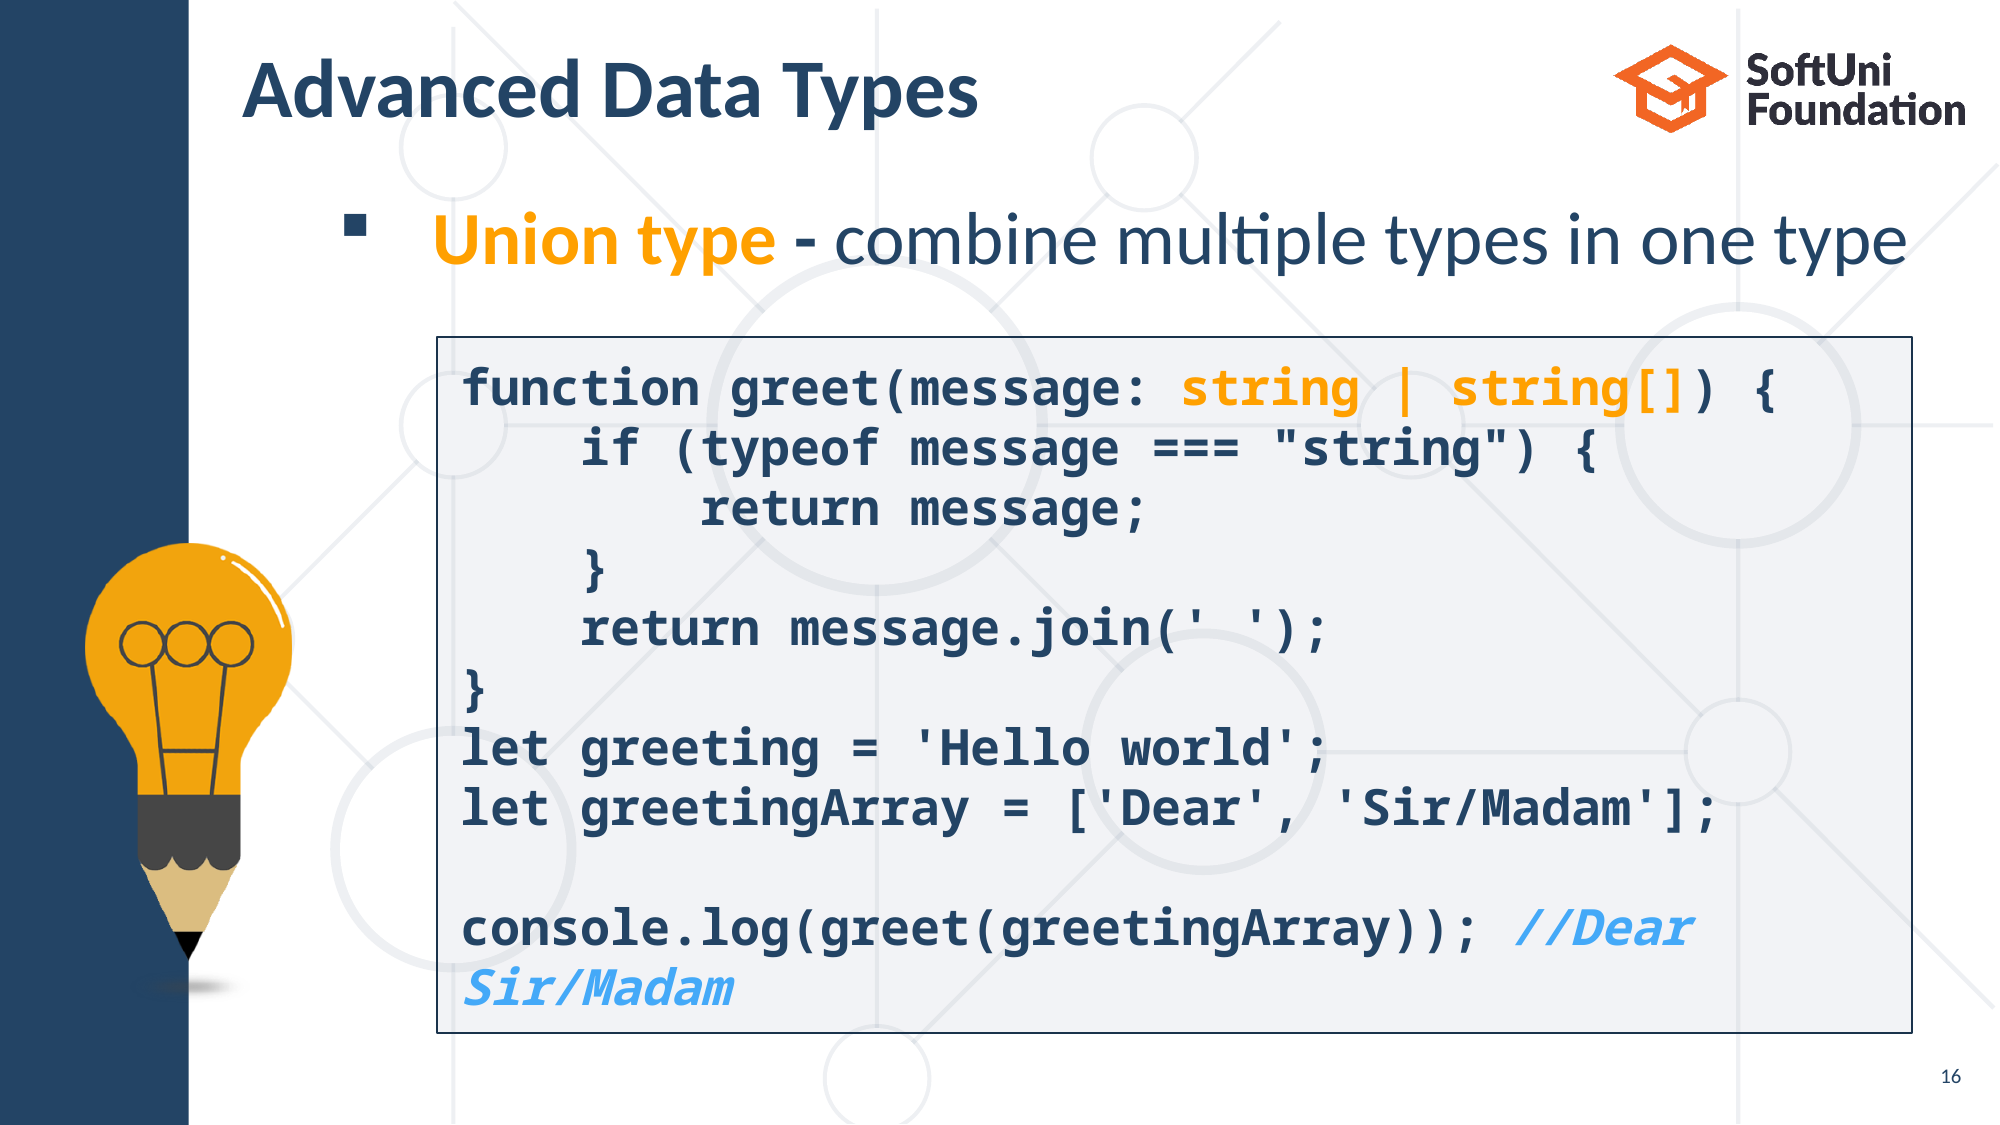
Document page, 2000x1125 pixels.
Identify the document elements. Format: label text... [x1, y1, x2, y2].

slide_number 16 [1896, 1049, 1968, 1101]
text_box function greet(message: string | string[]) { if (typeof message === "string") { return message; } return message.join(' '); } let greeting = 'Hello world'; let greetingArray = ['Dear', 'Sir/Madam']; console.log(greet(greetingArray)); //Dear Sir/Madam [437, 337, 1913, 1033]
picture [1613, 44, 1965, 133]
picture [85, 543, 292, 1003]
list Union type - combine multiple types in one type [321, 183, 1968, 1050]
text_box Advanced Data Types [224, 11, 1603, 157]
